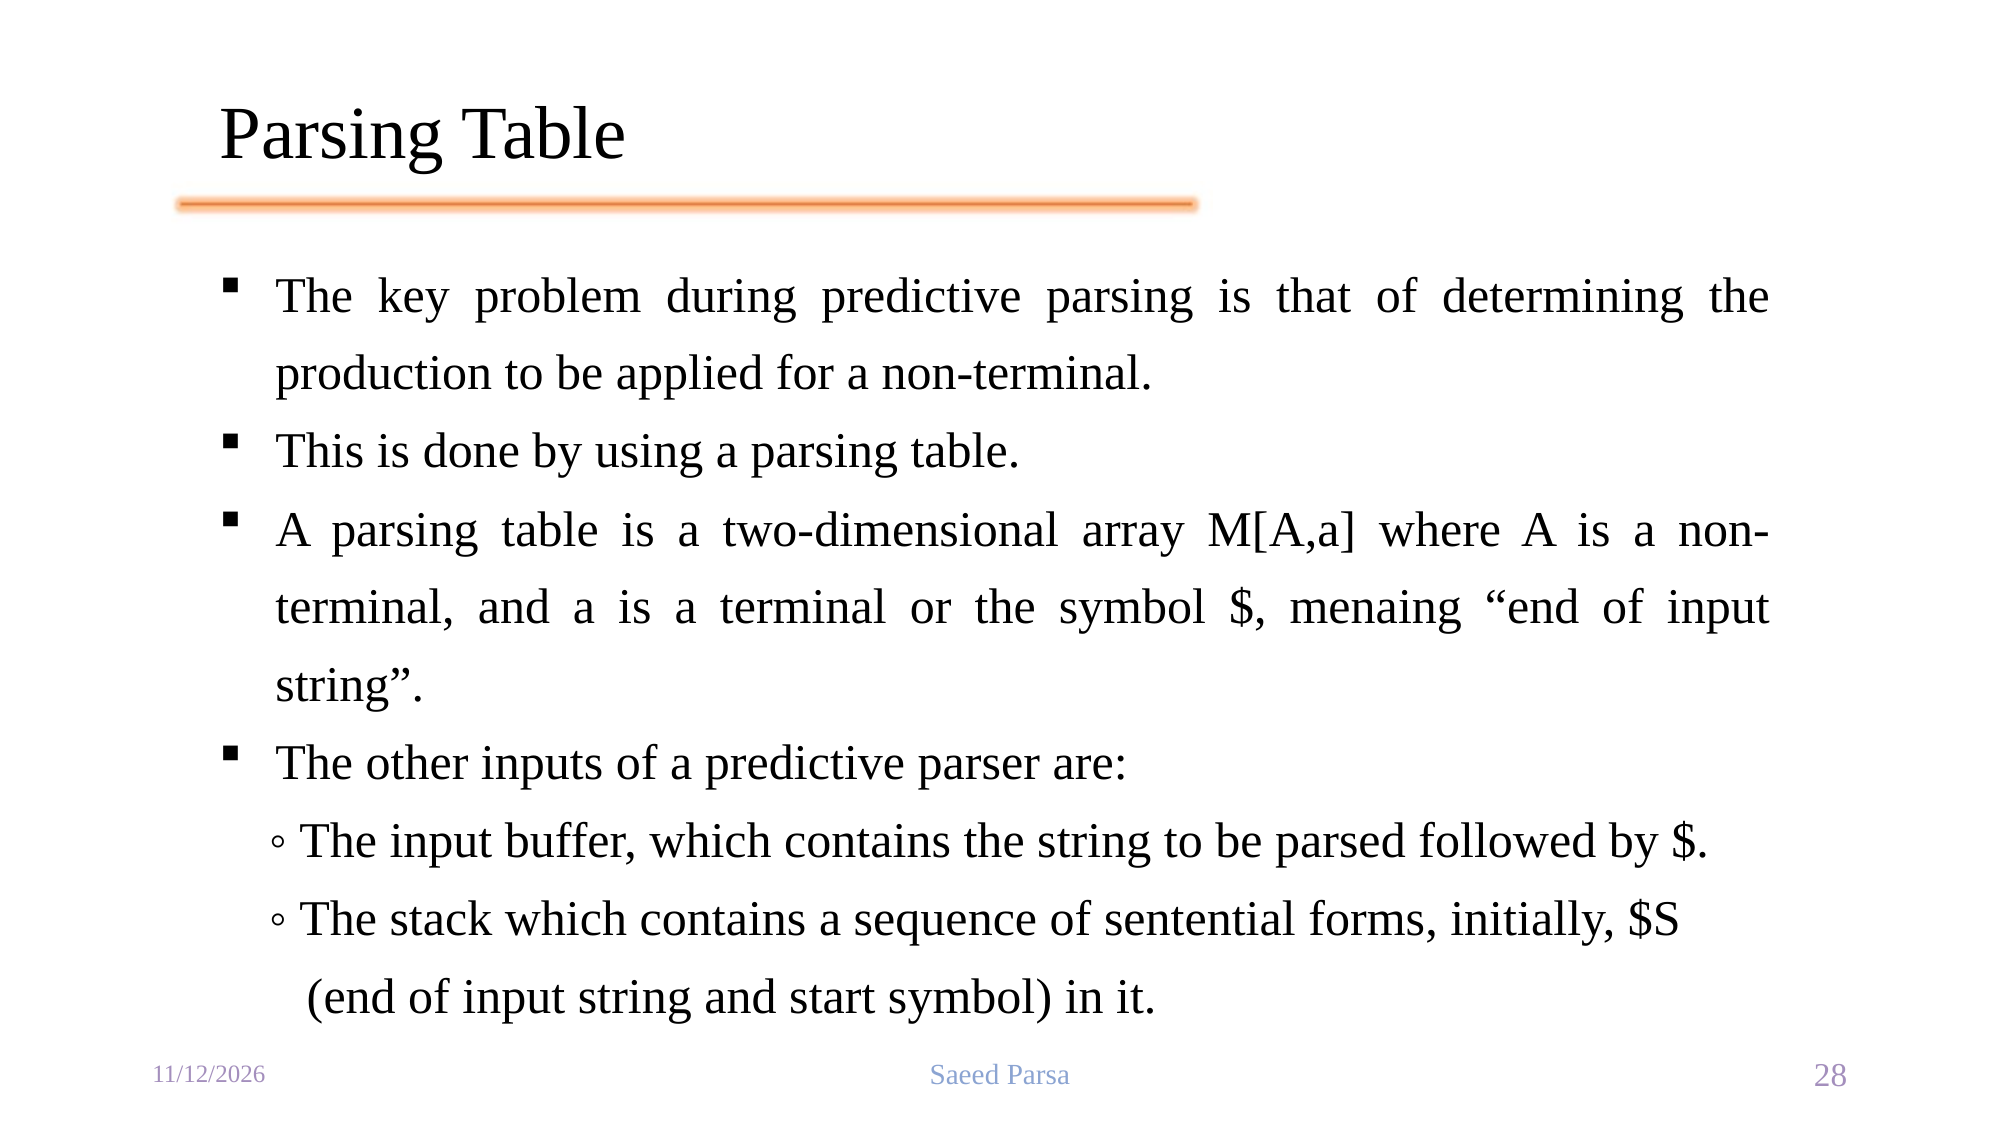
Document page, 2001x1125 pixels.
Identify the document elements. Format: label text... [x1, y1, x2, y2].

title Parsing Table [204, 86, 1233, 182]
picture [152, 181, 1213, 237]
text_box The key problem during predictive parsing is that of determining the production to be applied for a non-terminal. This is done by using a parsing table. A parsing table is a two-dimensional array M[A,a] where A is a non-terminal, and a is a terminal or the symbol $, menaing “end of input string”. The other inputs of a predictive parser are: ◦ The input buffer, which contains the string to be parsed followed by $. ◦ The stack which contains a sequence of sentential forms, initially, $S (end of input string and start symbol) in it. [204, 236, 1786, 1031]
footer Saeed Parsa [662, 1042, 1338, 1103]
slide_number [137, 1042, 588, 1103]
slide_number 28 [1412, 1042, 1863, 1103]
